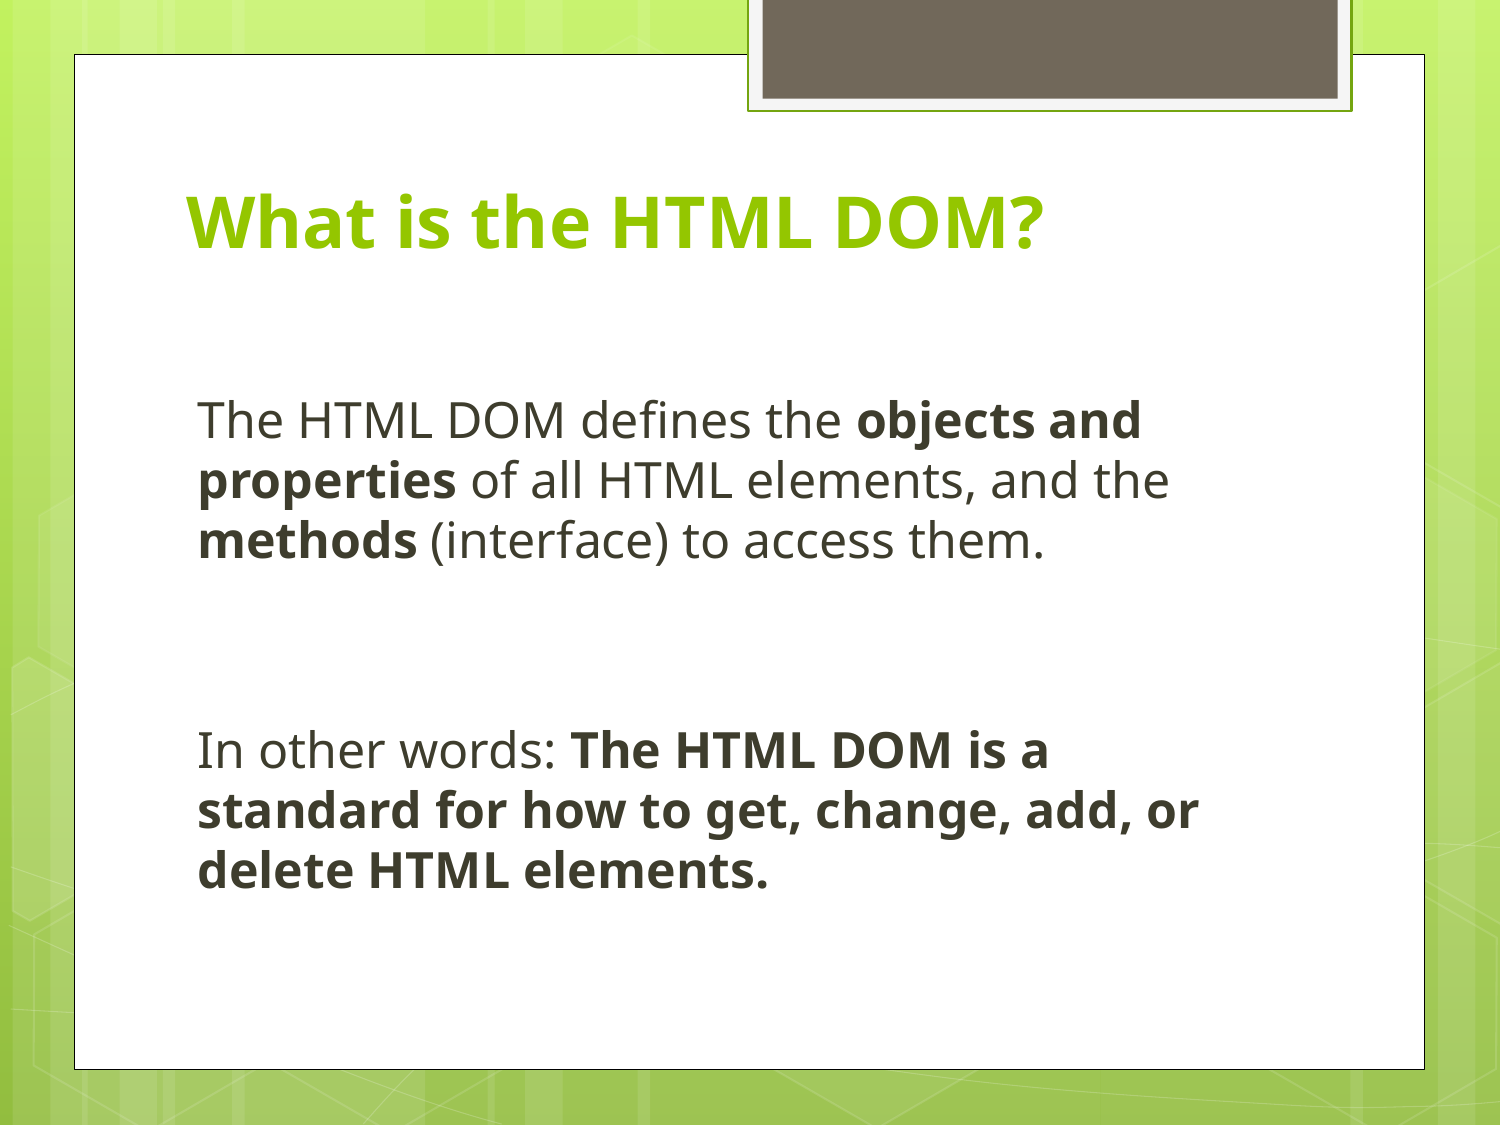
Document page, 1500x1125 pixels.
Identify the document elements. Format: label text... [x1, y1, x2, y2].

list The HTML DOM defines the objects and properties of all HTML elements, and the methods (interface) to access them. In other words: The HTML DOM is a standard for how to get, change, add, or delete HTML elements. [171, 381, 1283, 957]
title What is the HTML DOM? [171, 168, 1324, 357]
